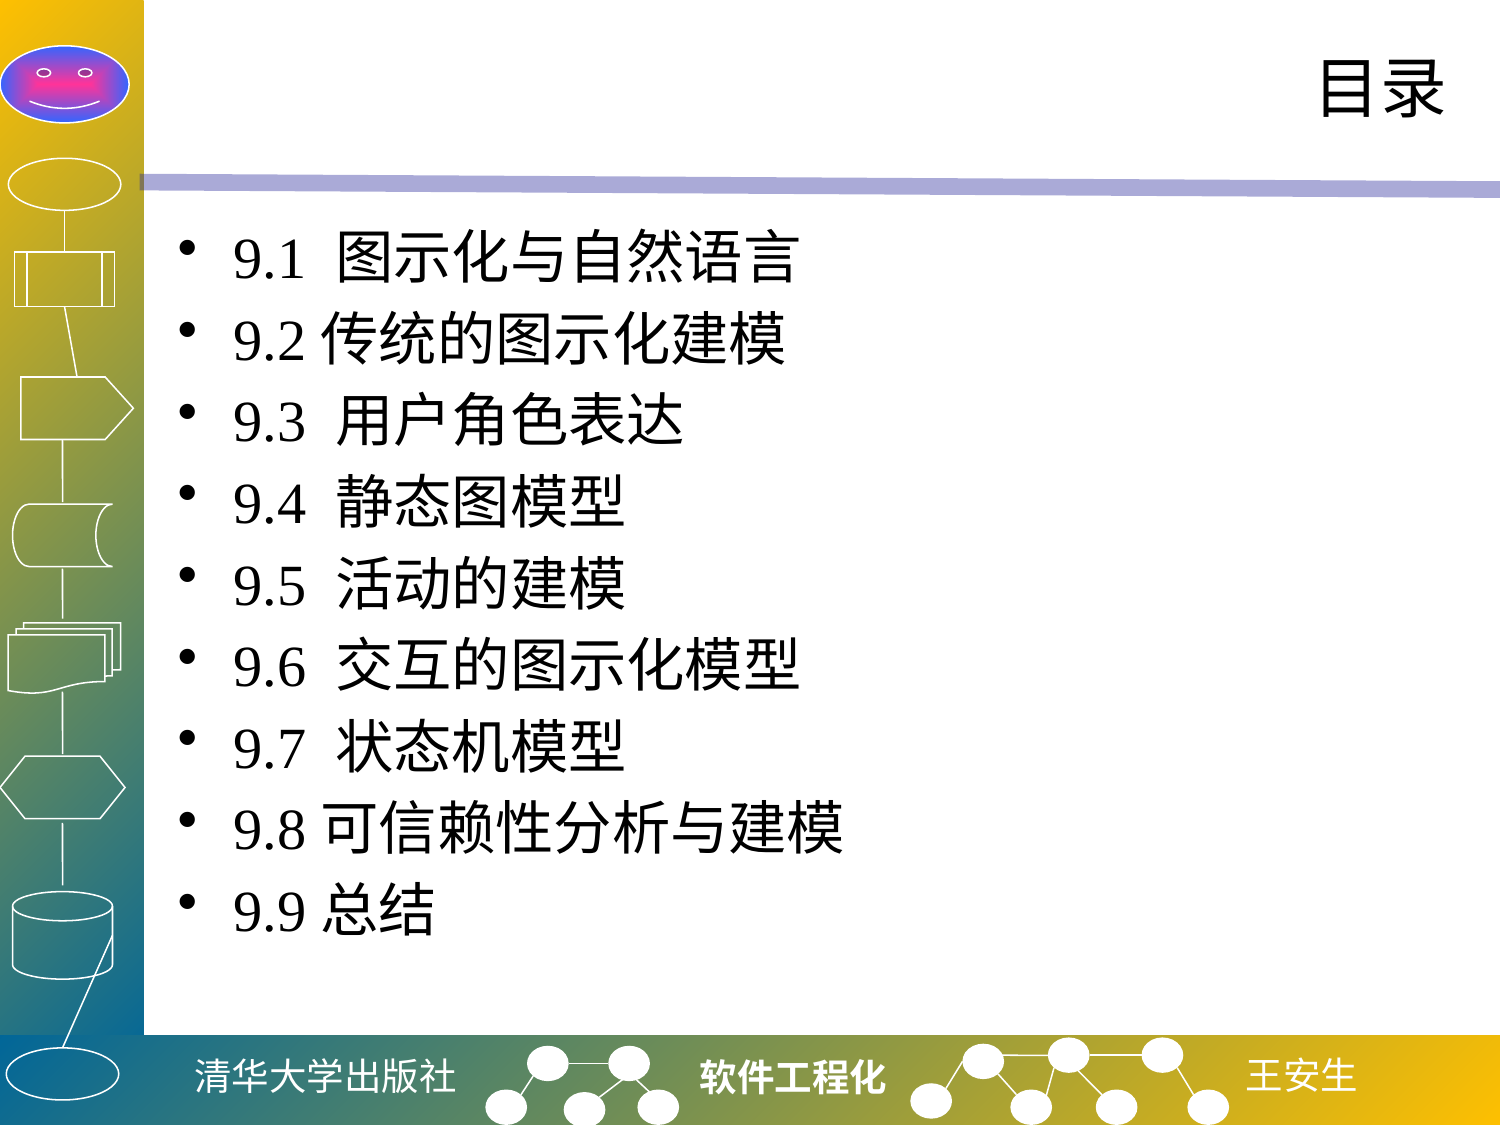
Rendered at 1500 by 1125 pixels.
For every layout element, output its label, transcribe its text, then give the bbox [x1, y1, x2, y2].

list 9.1 图示化与自然语言 9.2传统的图示化建模 9.3 用户角色表达 9.4 静态图模型 9.5 活动的建模 9.6 交互的图示化模型 9.7 状态机模型 9.8可信赖性分析与建模 9.9总结 [162, 212, 1476, 1017]
title 目录 [187, 24, 1463, 147]
